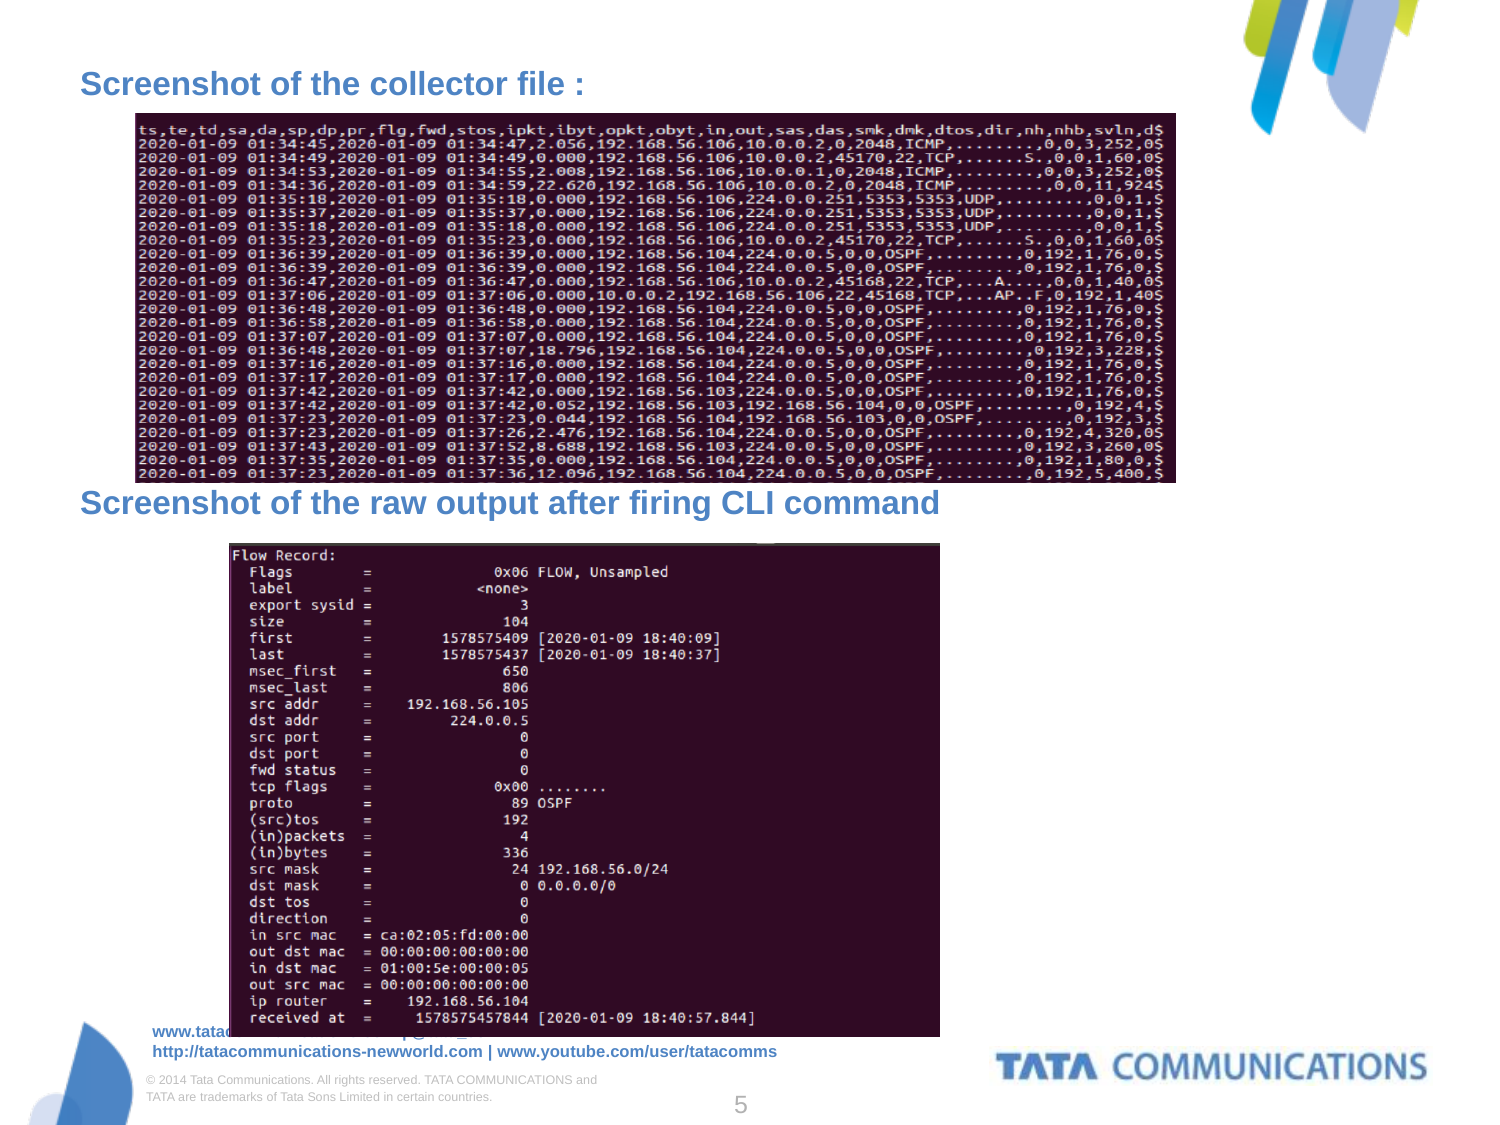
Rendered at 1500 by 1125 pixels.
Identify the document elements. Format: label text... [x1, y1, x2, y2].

picture [229, 542, 940, 1037]
picture [0, 964, 149, 1125]
picture [991, 0, 1488, 196]
slide_number 5 [584, 1082, 898, 1125]
list Screenshot of the collector file : Screenshot of the raw output after firing CLI command [65, 54, 1388, 965]
picture [135, 113, 1176, 483]
picture [989, 1046, 1433, 1086]
